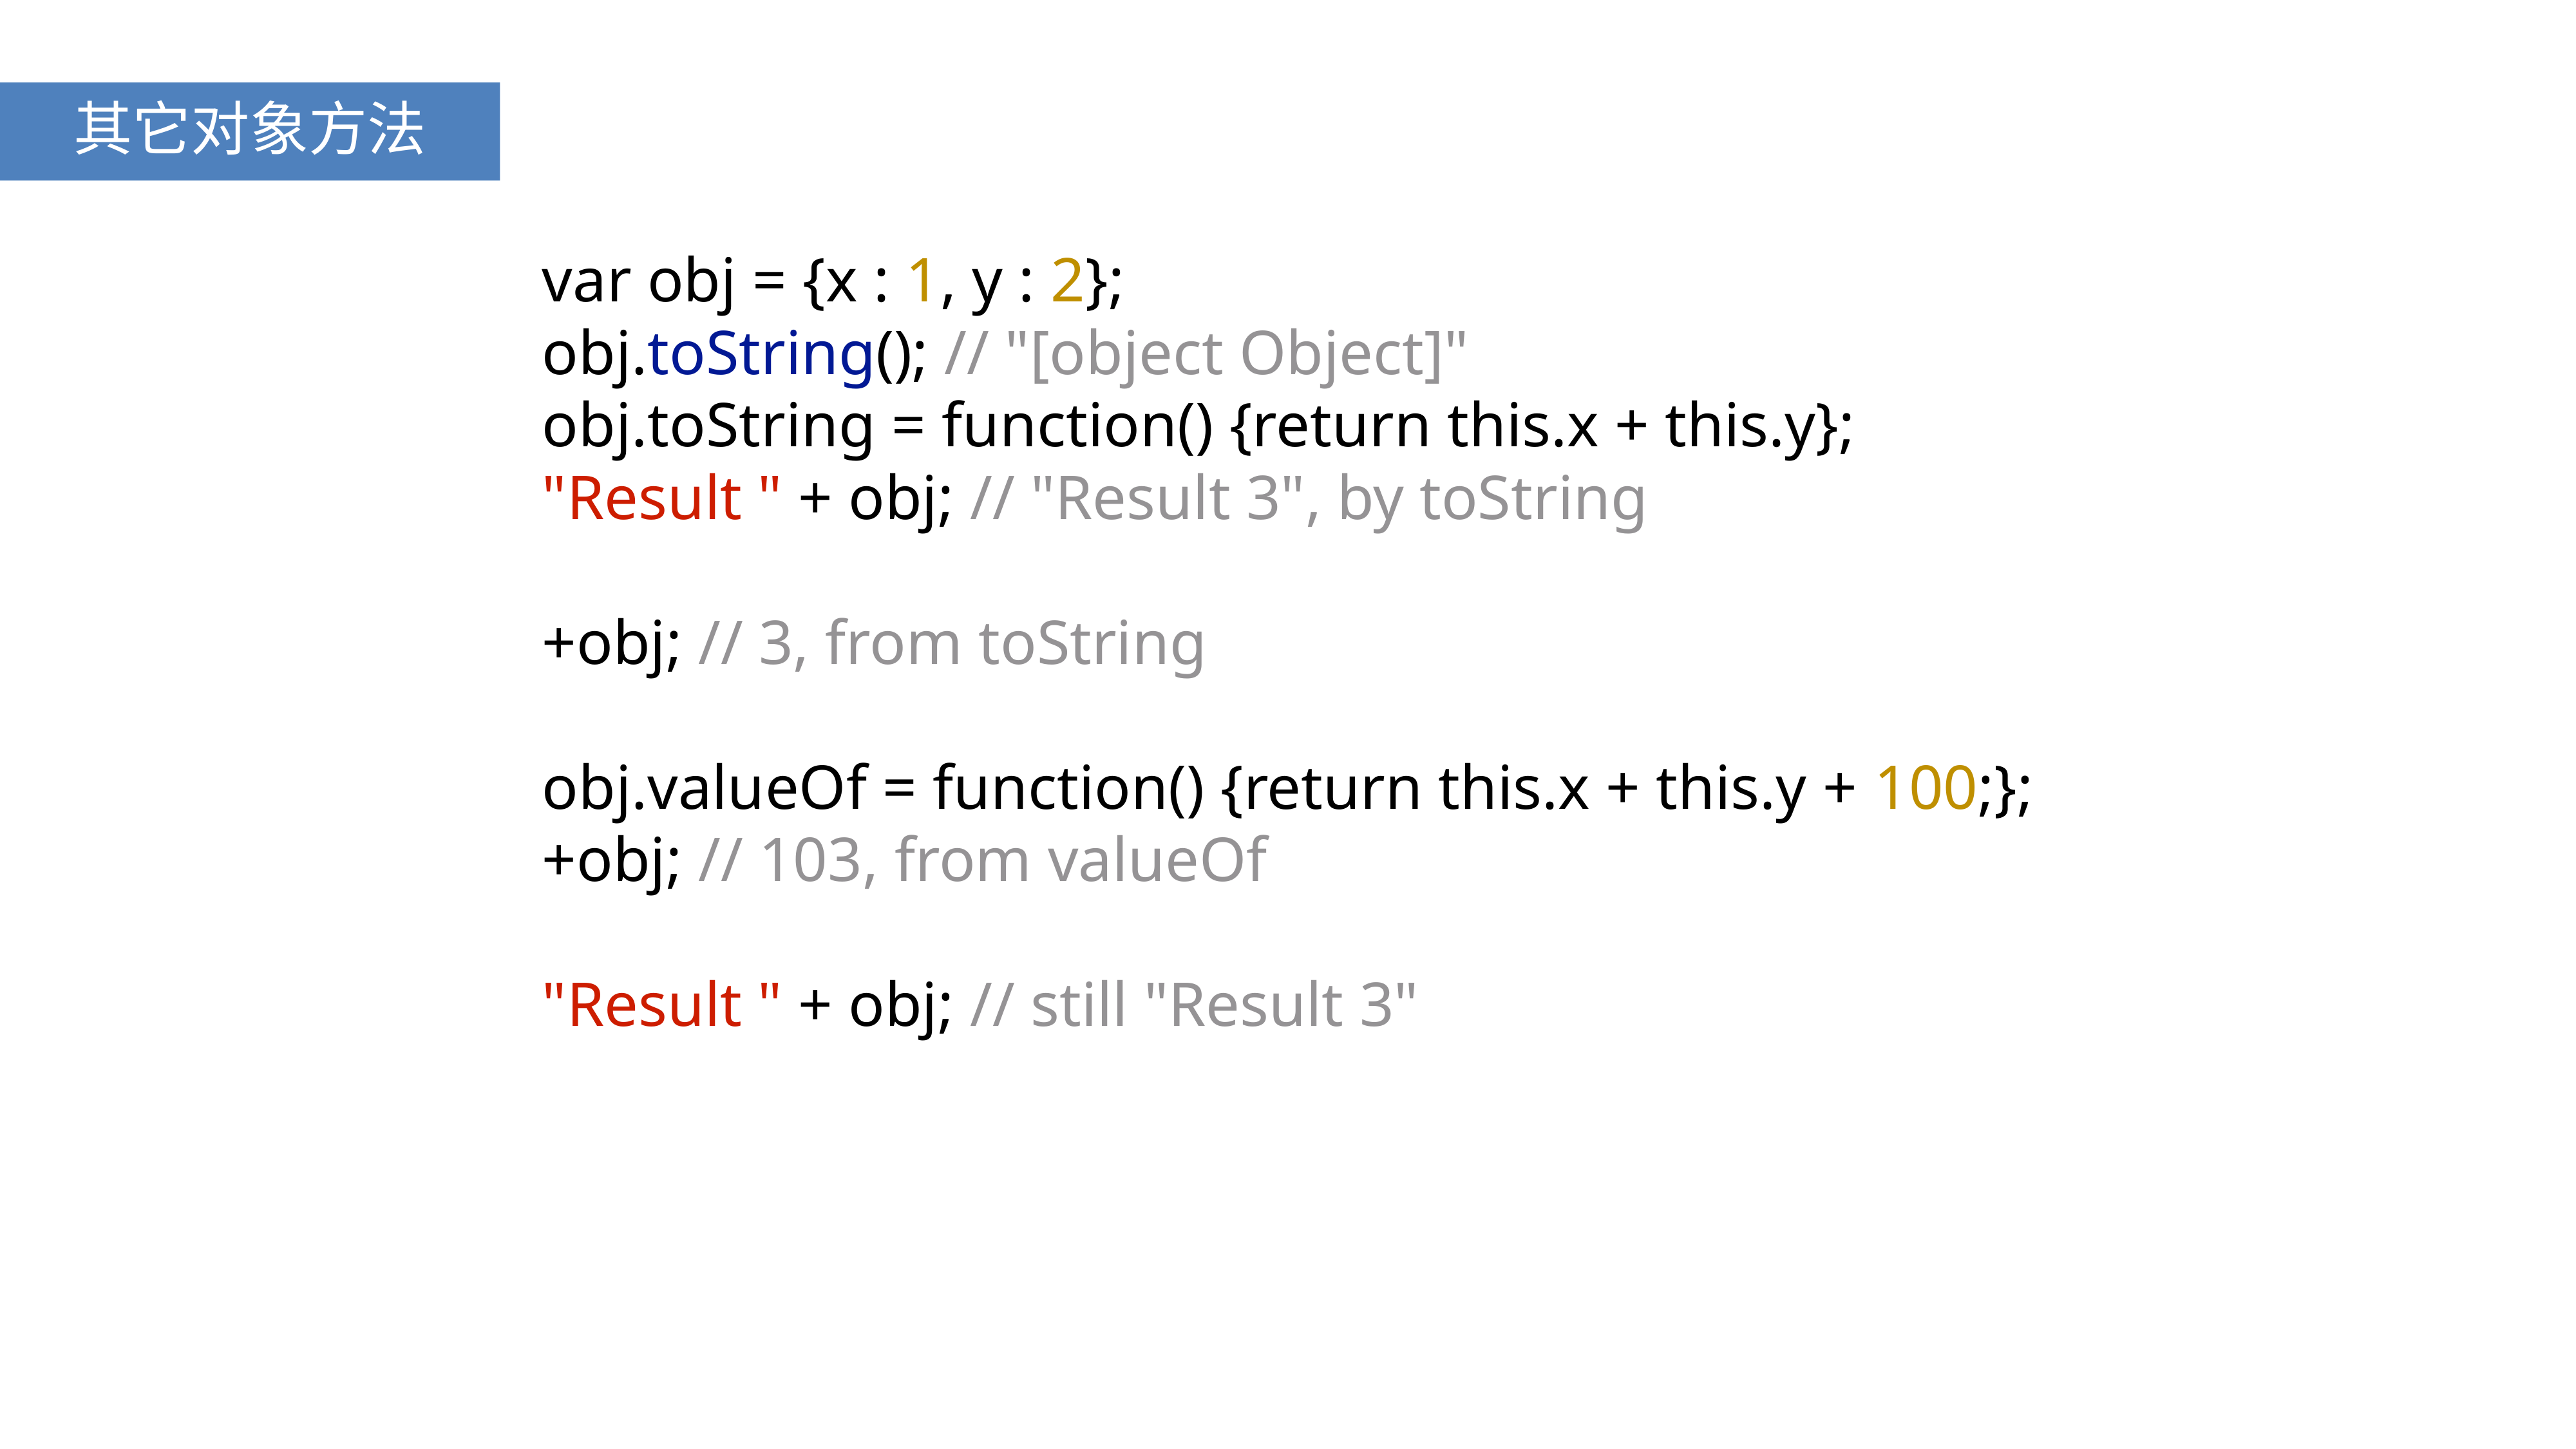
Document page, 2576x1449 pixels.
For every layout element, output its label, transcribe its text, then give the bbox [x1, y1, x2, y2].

text_box 其它对象方法 [0, 82, 500, 181]
text_box var obj = {x : 1, y : 2}; obj.toString(); // "[object Object]" obj.toString = function() {return this.x + this.y}; "Result " + obj; // "Result 3", by toString +obj; // 3, from toString obj.valueOf = function() {return this.x + this.y + 100;}; +obj; // 103, from valueOf "Result " + obj; // still "Result 3" [533, 231, 2043, 1048]
